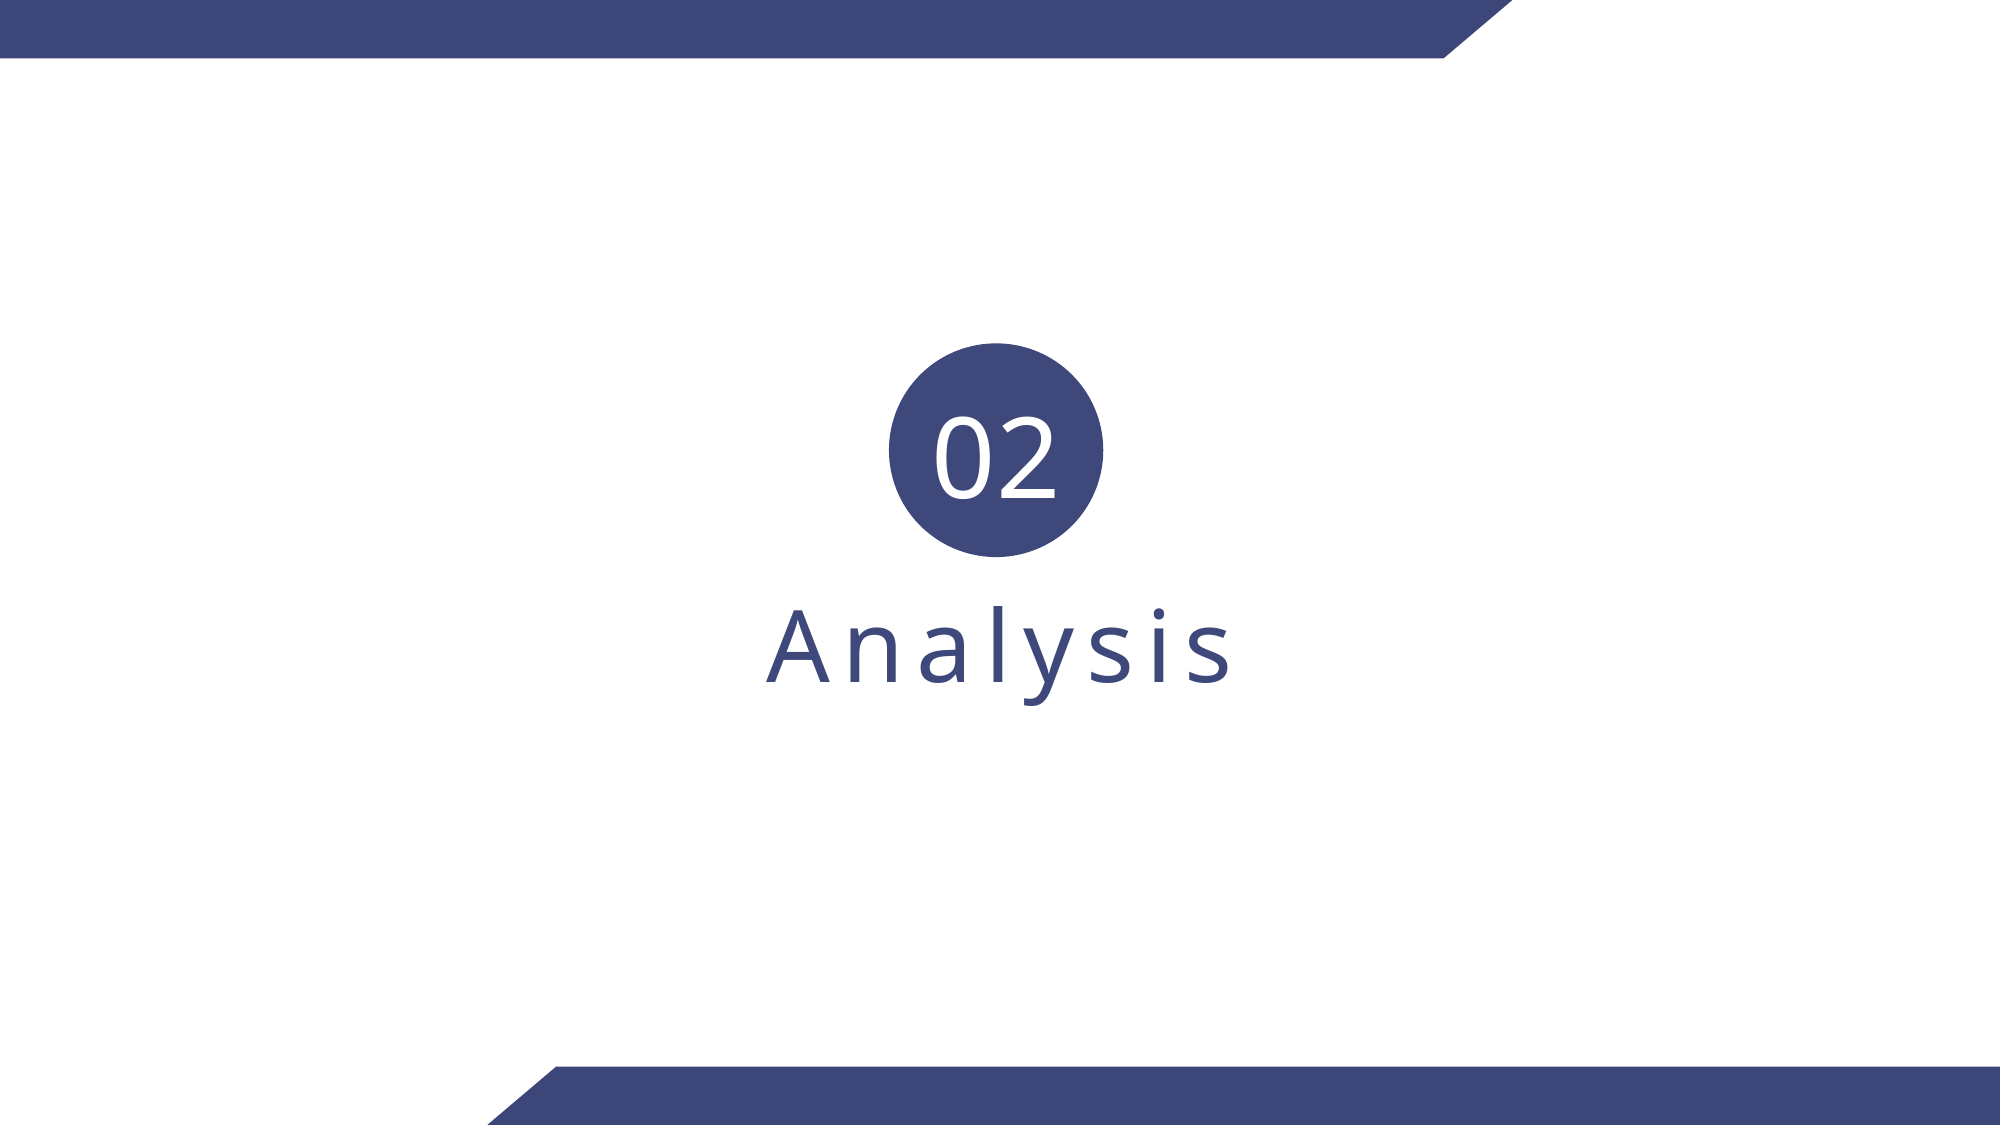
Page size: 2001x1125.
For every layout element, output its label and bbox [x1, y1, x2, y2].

text_box [650, 343, 1350, 711]
text_box [485, 1065, 2000, 1125]
text_box [0, 0, 1514, 60]
